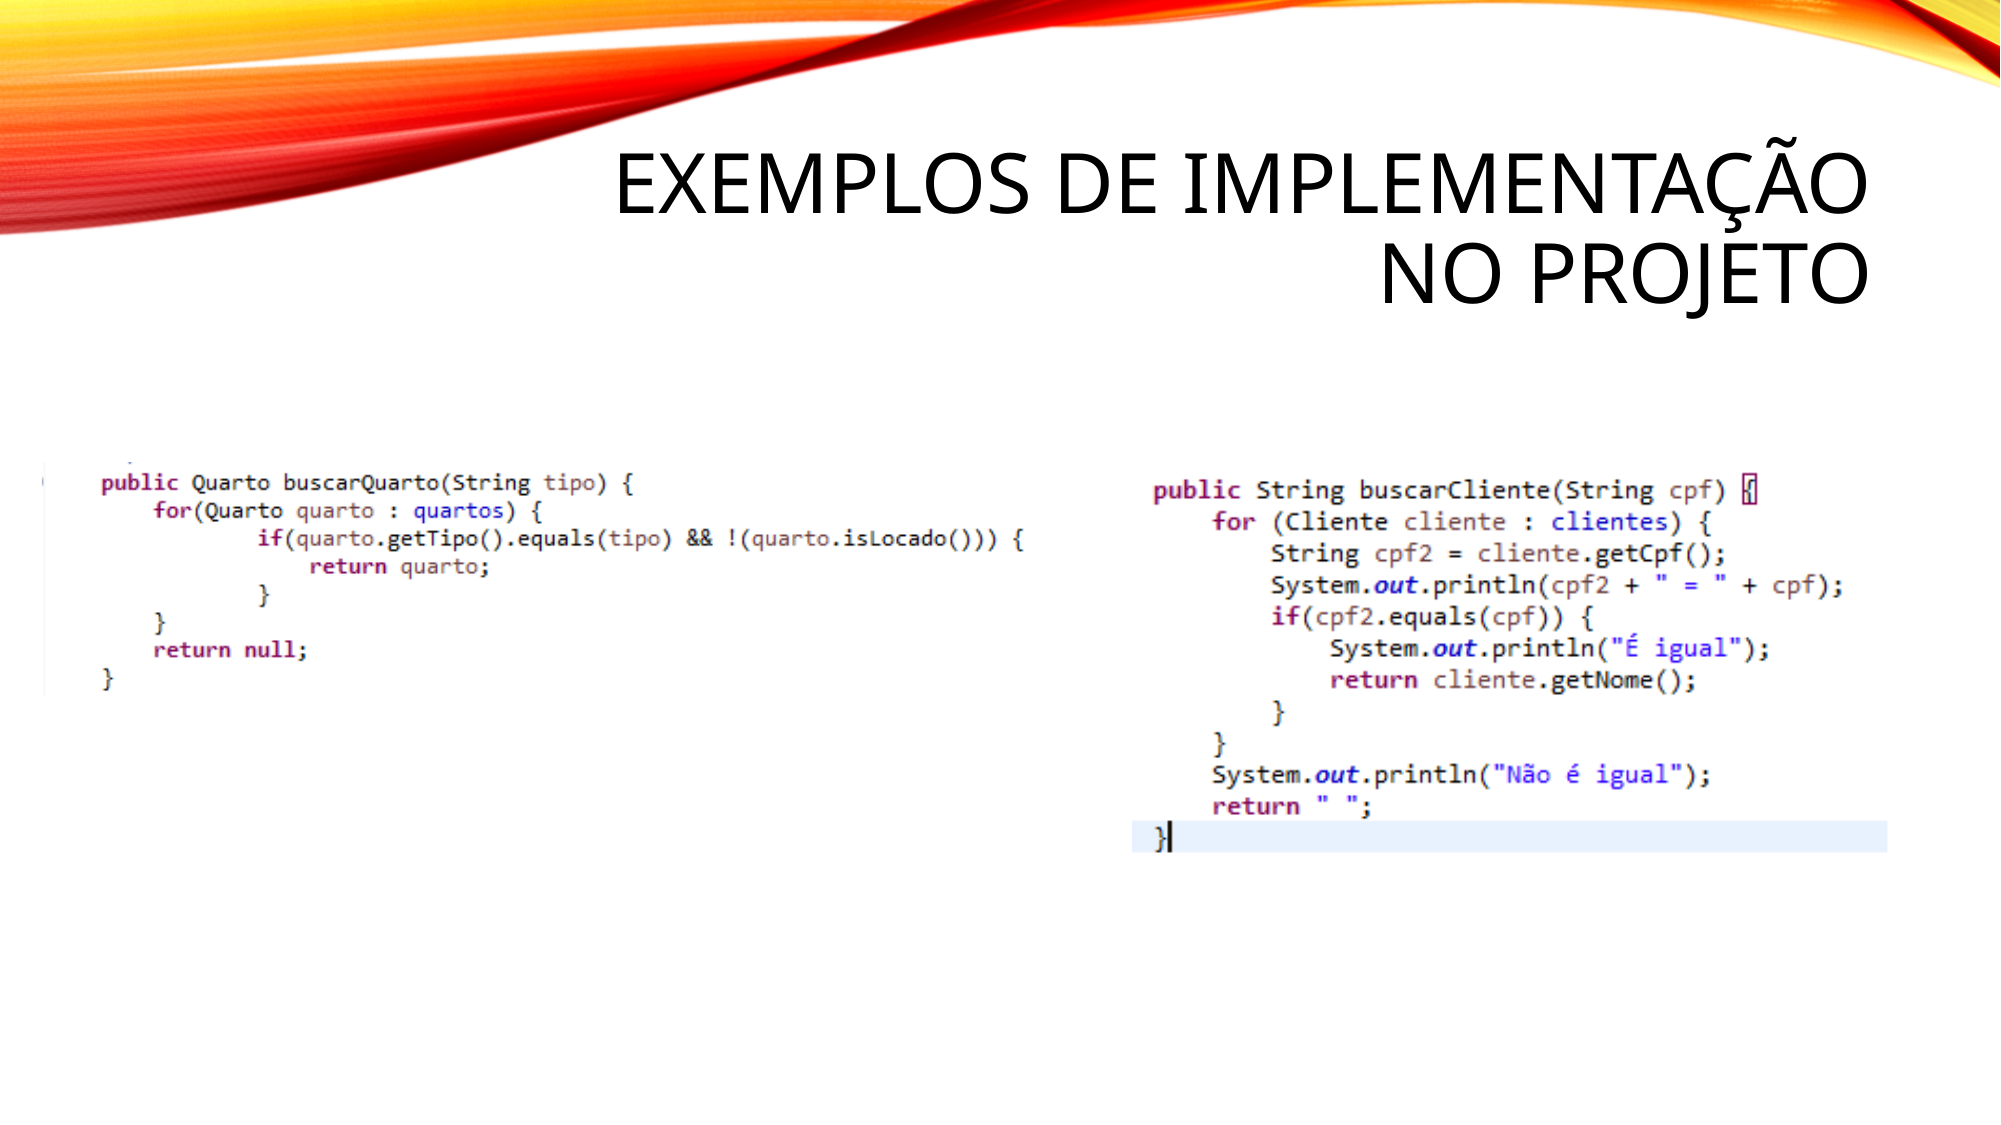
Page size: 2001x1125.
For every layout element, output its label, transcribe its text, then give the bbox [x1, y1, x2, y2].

title Exemplos de implementação no projeto [474, 125, 1888, 338]
picture [1131, 461, 1888, 872]
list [41, 461, 1043, 696]
picture [0, 0, 2000, 237]
